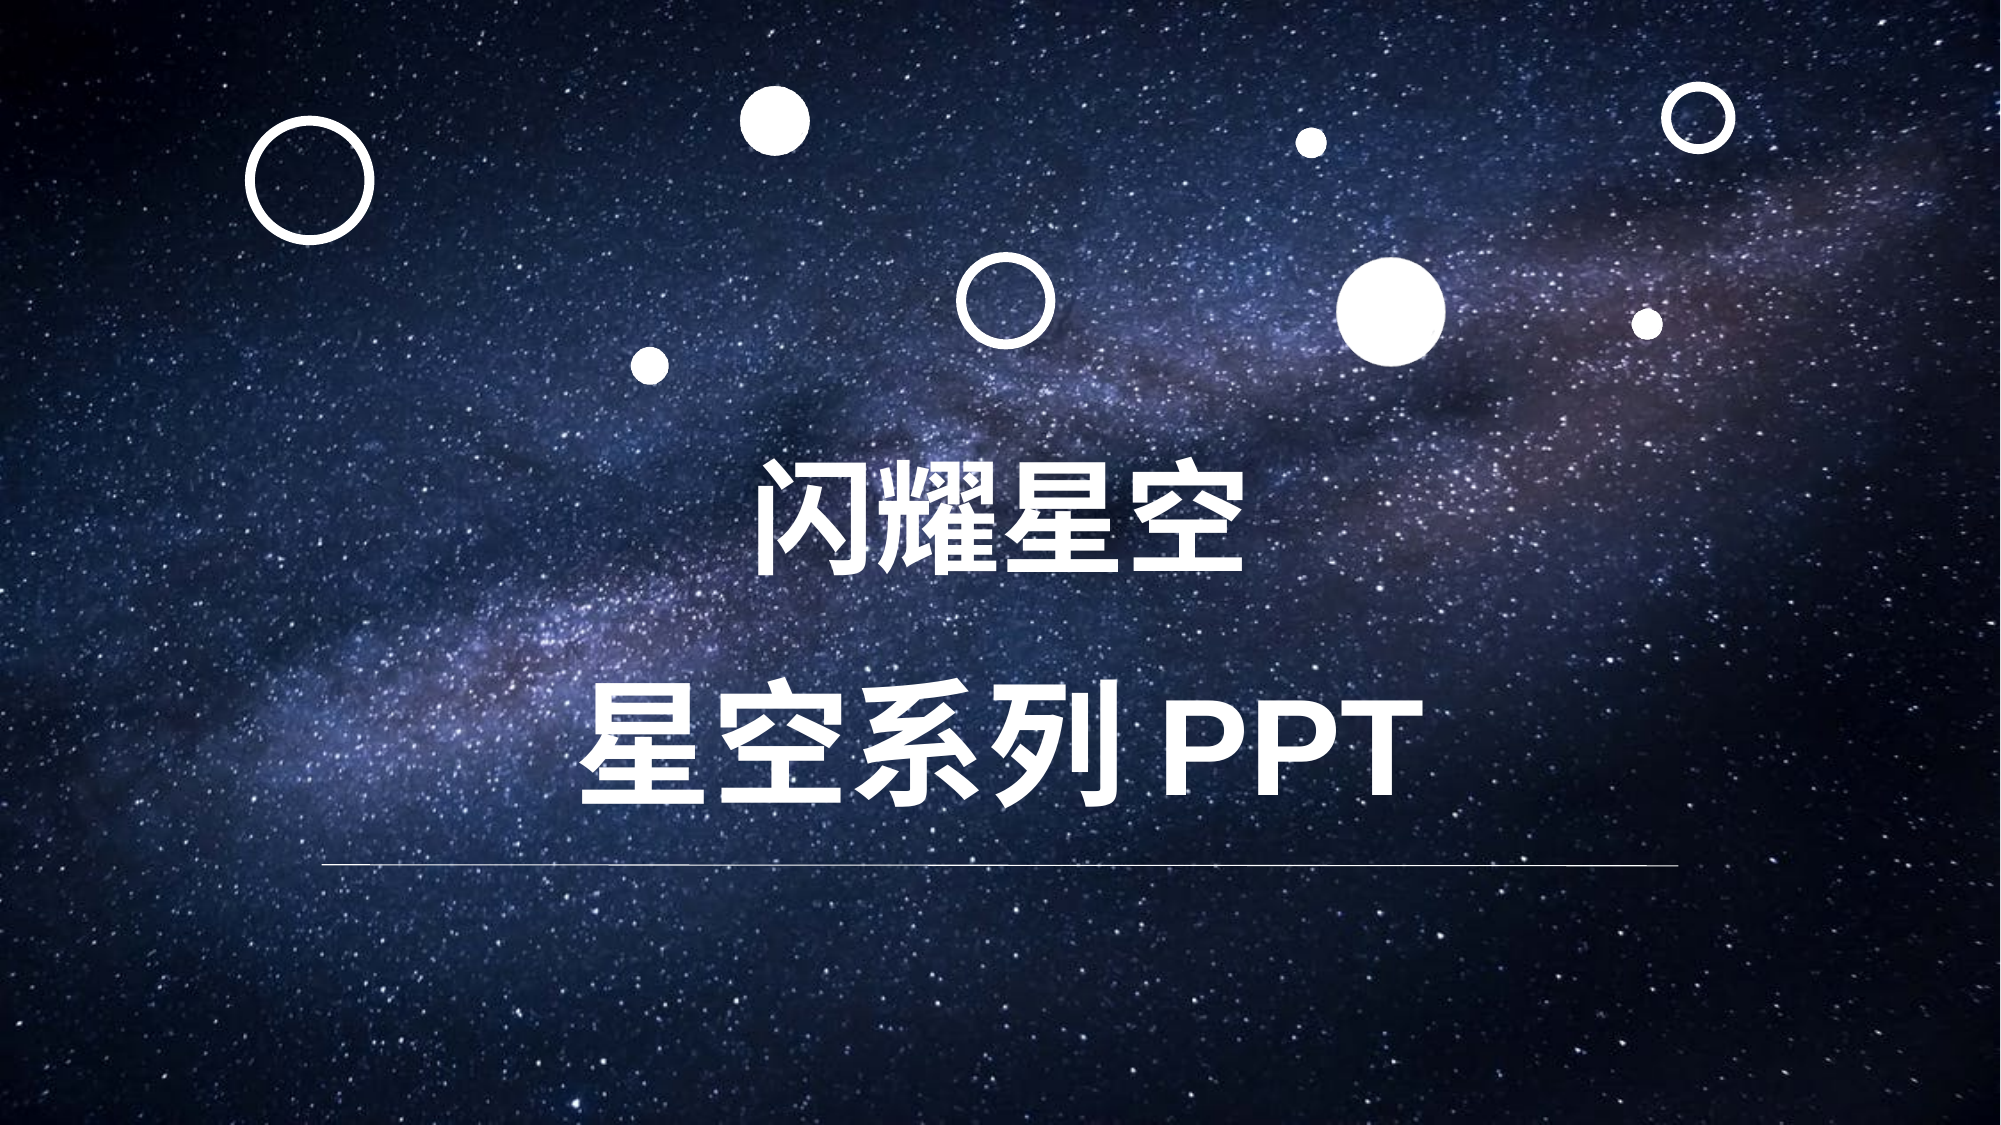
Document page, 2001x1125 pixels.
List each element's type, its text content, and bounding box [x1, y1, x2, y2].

subtitle 闪耀星空 [249, 383, 1750, 597]
title 星空系列PPT [249, 617, 1750, 865]
picture [0, 0, 2001, 1125]
